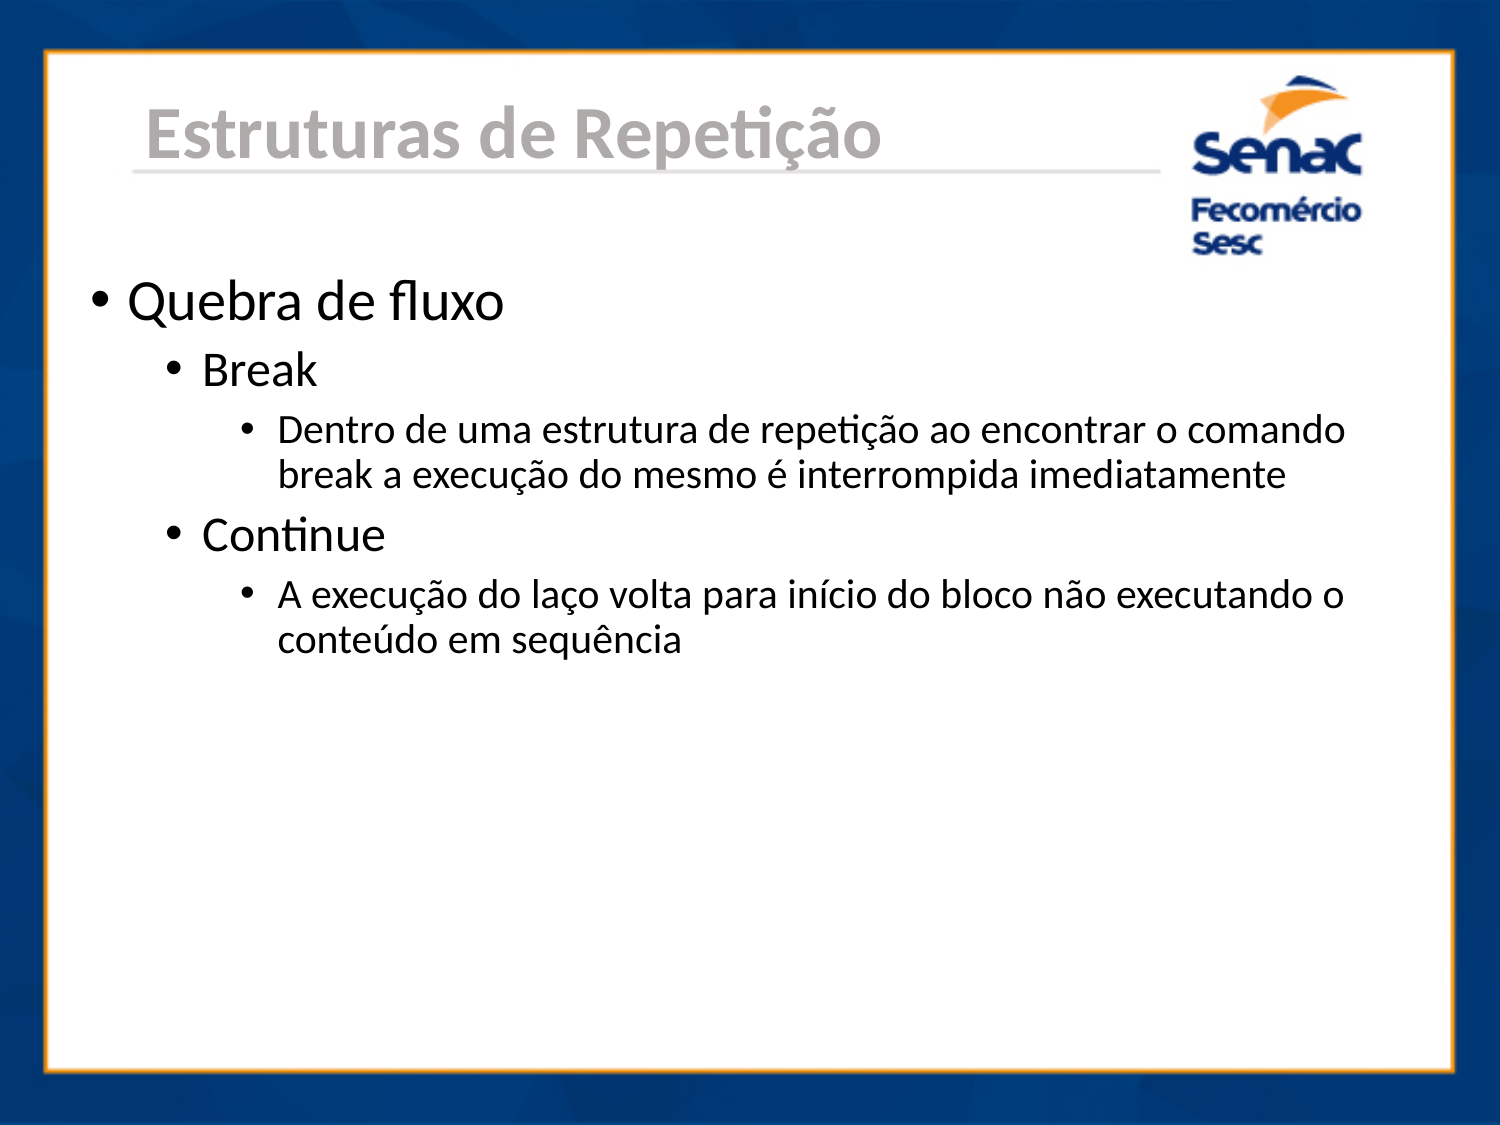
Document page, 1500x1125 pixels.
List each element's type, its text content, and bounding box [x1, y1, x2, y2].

list Quebra de fluxo Break Dentro de uma estrutura de repetição ao encontrar o comando break a execução do mesmo é interrompida imediatamente Continue A execução do laço volta para início do bloco não executando o conteúdo em sequência [75, 262, 1425, 1005]
text_box Estruturas de Repetição [130, 77, 1130, 191]
picture [0, 0, 1500, 1125]
